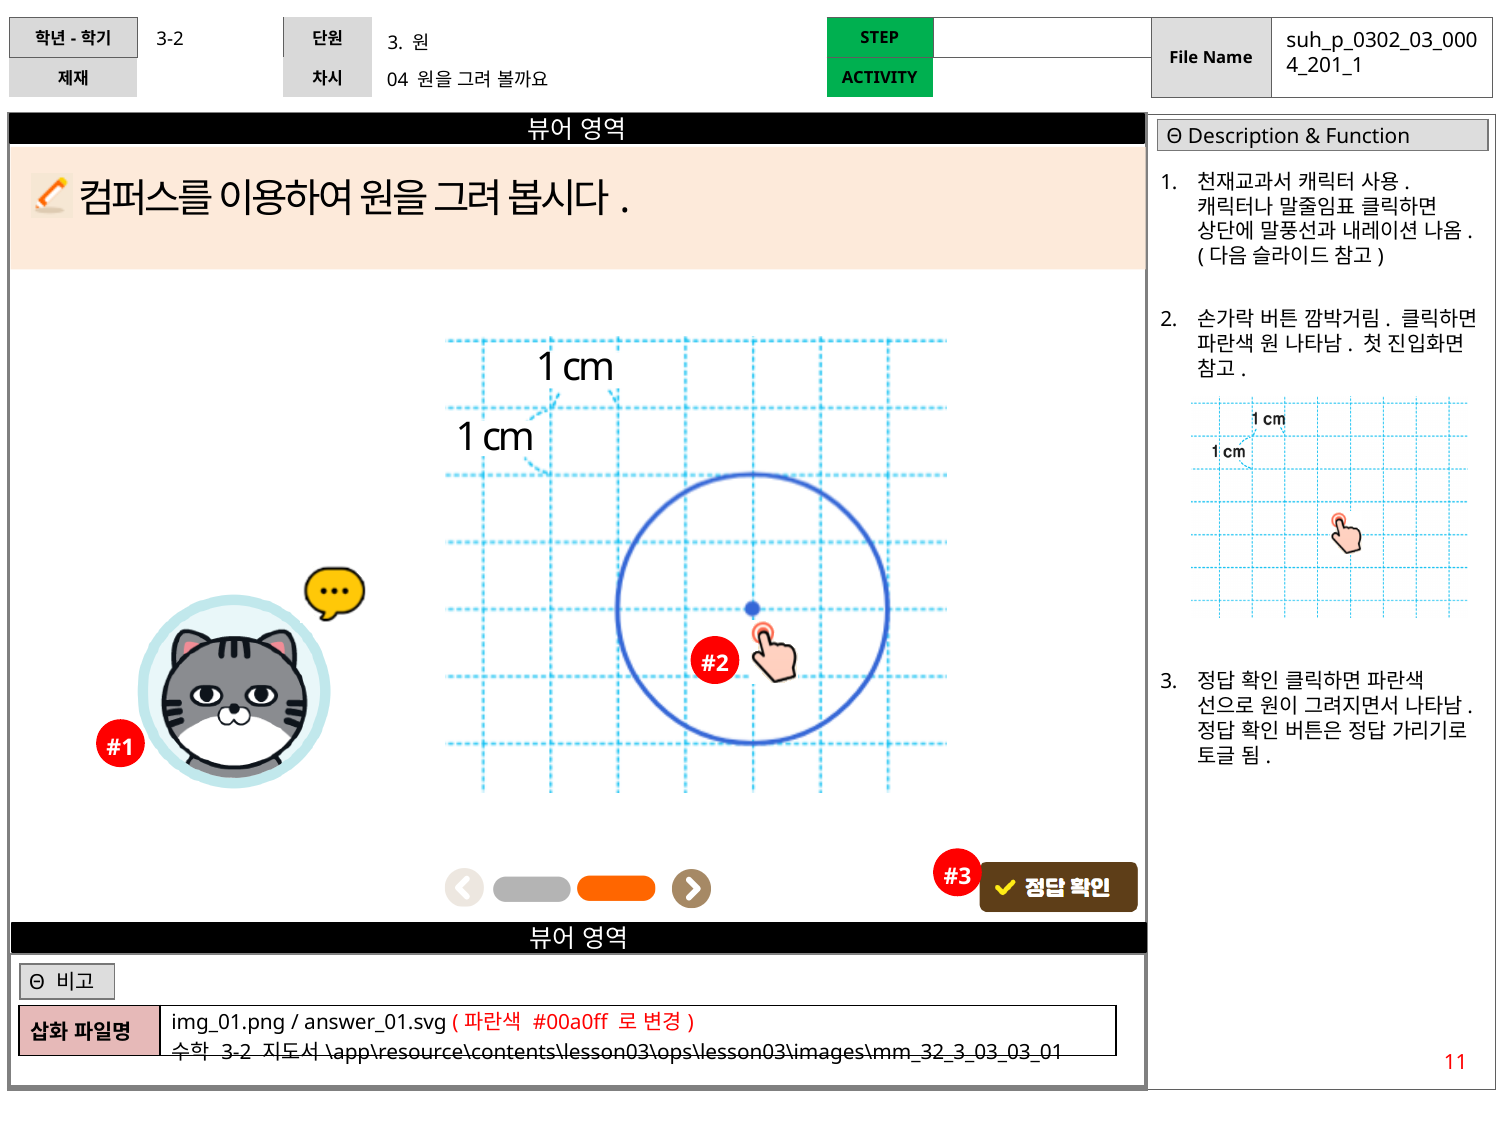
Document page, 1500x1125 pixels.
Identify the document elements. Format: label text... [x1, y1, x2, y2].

text_box 04 원을 그려 볼까요 [372, 60, 821, 96]
picture [977, 859, 1141, 913]
table_header img_01.png / answer_01.svg (파란색 #00a0ff 로 변경) 수학 3-2 지도서\app\resource\contents\lesson03\ops\lesson03\images\mm_32_3_03_03_01 [161, 1006, 1115, 1055]
picture [445, 336, 947, 793]
text_box #1 [94, 717, 123, 770]
text_box #3 [931, 846, 979, 899]
table_header Θ Description & Function [1158, 120, 1487, 150]
text_box 3-2 [141, 18, 284, 55]
text_box suh_p_0302_03_0004_201_1 [1271, 18, 1500, 84]
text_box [443, 866, 713, 910]
picture [1191, 396, 1469, 618]
picture [31, 173, 73, 218]
text_box [9, 145, 1148, 272]
picture [128, 564, 366, 791]
text_box 천재교과서 캐릭터 사용. 캐릭터나 말줄임표 클릭하면 상단에 말풍선과 내레이션 나옴. (다음 슬라이드 참고) 손가락 버튼 깜박거림. 클릭하면 파란색 원 나타남. 첫 진입화면 참고. 정답 확인 클릭하면 파란색 선으로 원이 그려지면서 나타남. 정답 확인 버튼은 정답 가리기로 토글 됨. [1145, 160, 1500, 776]
table_header 삽화 파일명 [20, 1006, 159, 1055]
text_box 컴퍼스를 이용하여 원을 그려 봅시다. [63, 165, 1145, 228]
text_box 3. 원 [372, 23, 828, 48]
